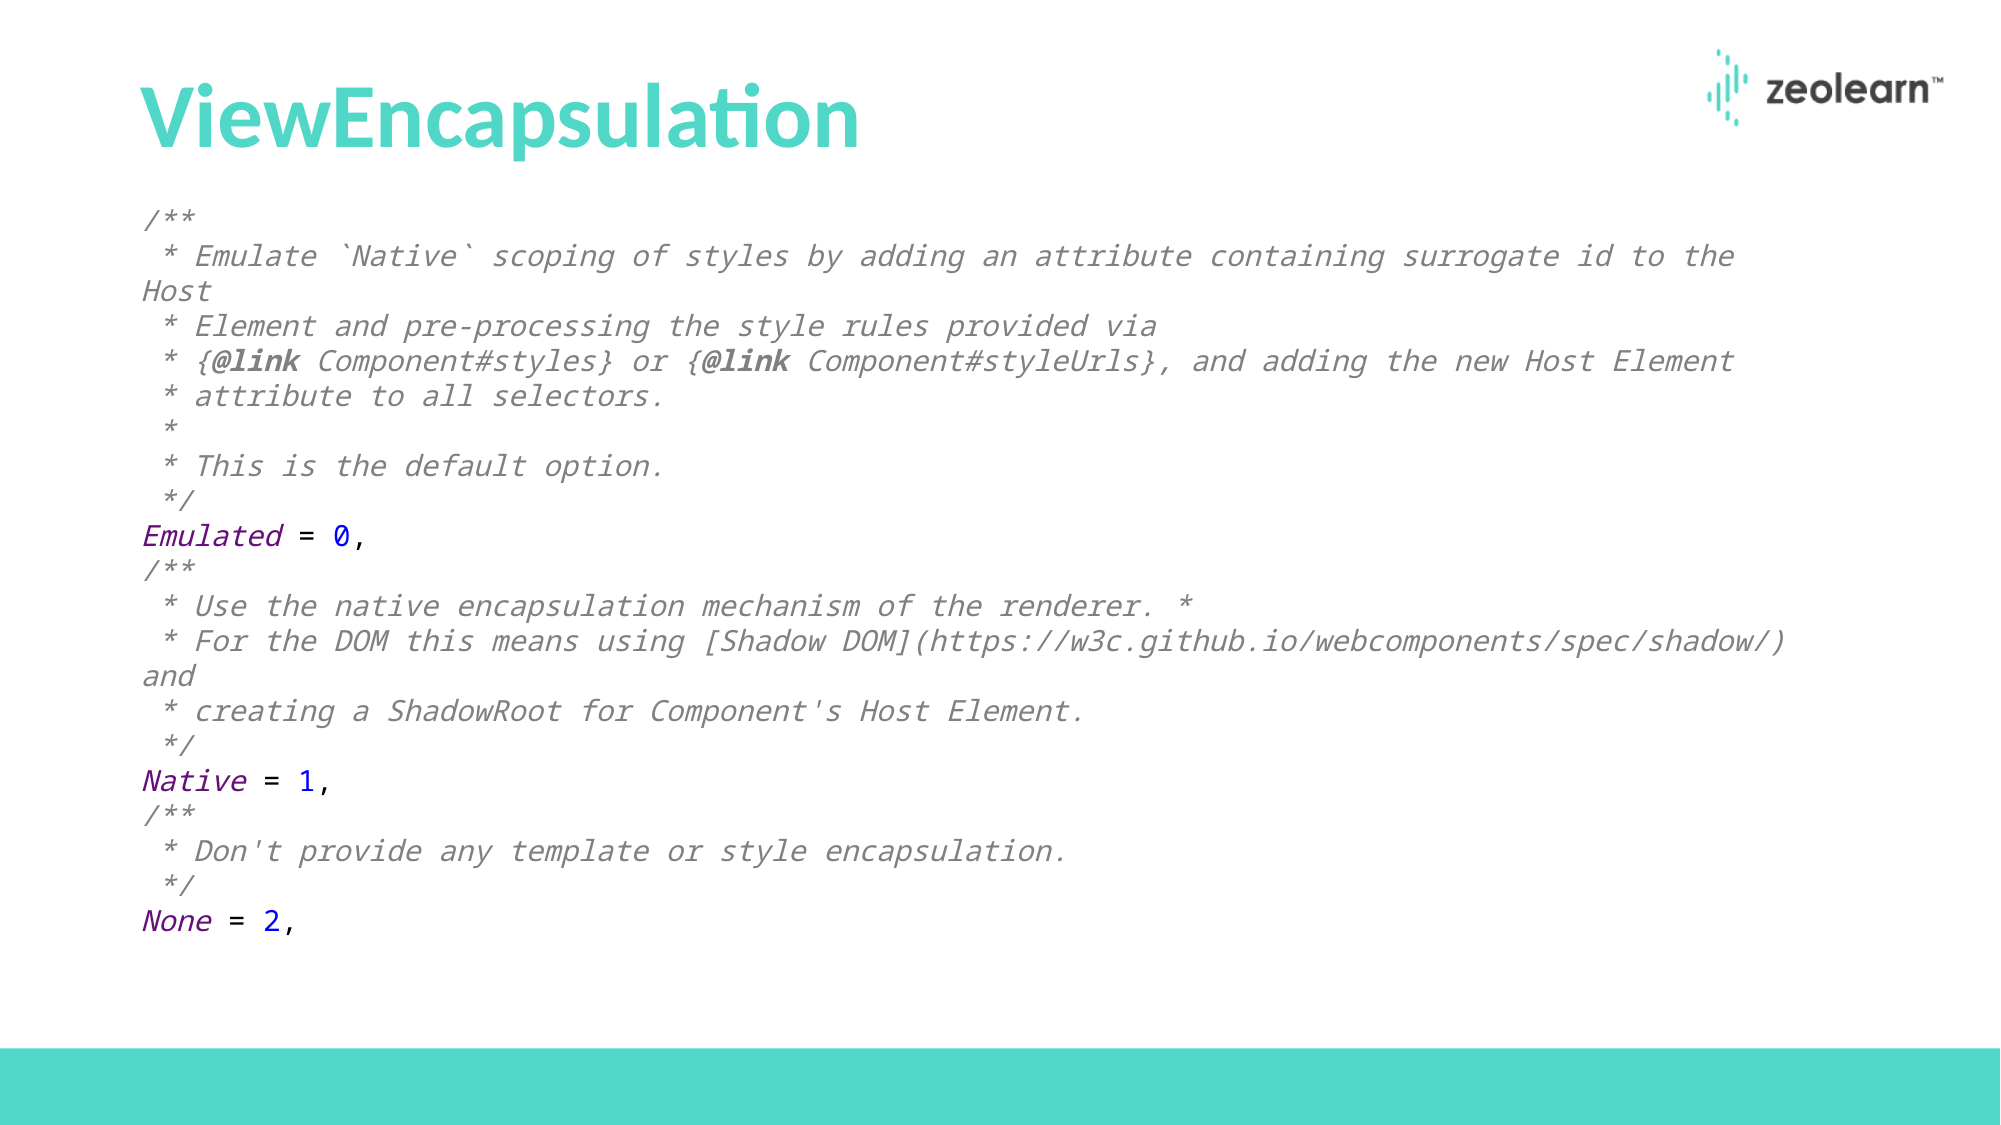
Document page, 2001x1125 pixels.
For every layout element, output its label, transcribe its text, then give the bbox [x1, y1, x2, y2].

text_box /** * Emulate `Native` scoping of styles by adding an attribute containing surrogate id to the Host * Element and pre-processing the style rules provided via * {@link Component#styles} or {@link Component#styleUrls}, and adding the new Host Element * attribute to all selectors. * * This is the default option. */ Emulated = 0, /** * Use the native encapsulation mechanism of the renderer. * * For the DOM this means using [Shadow DOM](https://w3c.github.io/webcomponents/spec/shadow/) and * creating a ShadowRoot for Component's Host Element. */ Native = 1, /** * Don't provide any template or style encapsulation. */ None = 2, [125, 195, 1815, 945]
title ViewEncapsulation [125, 47, 1867, 189]
picture [1686, 37, 1965, 140]
